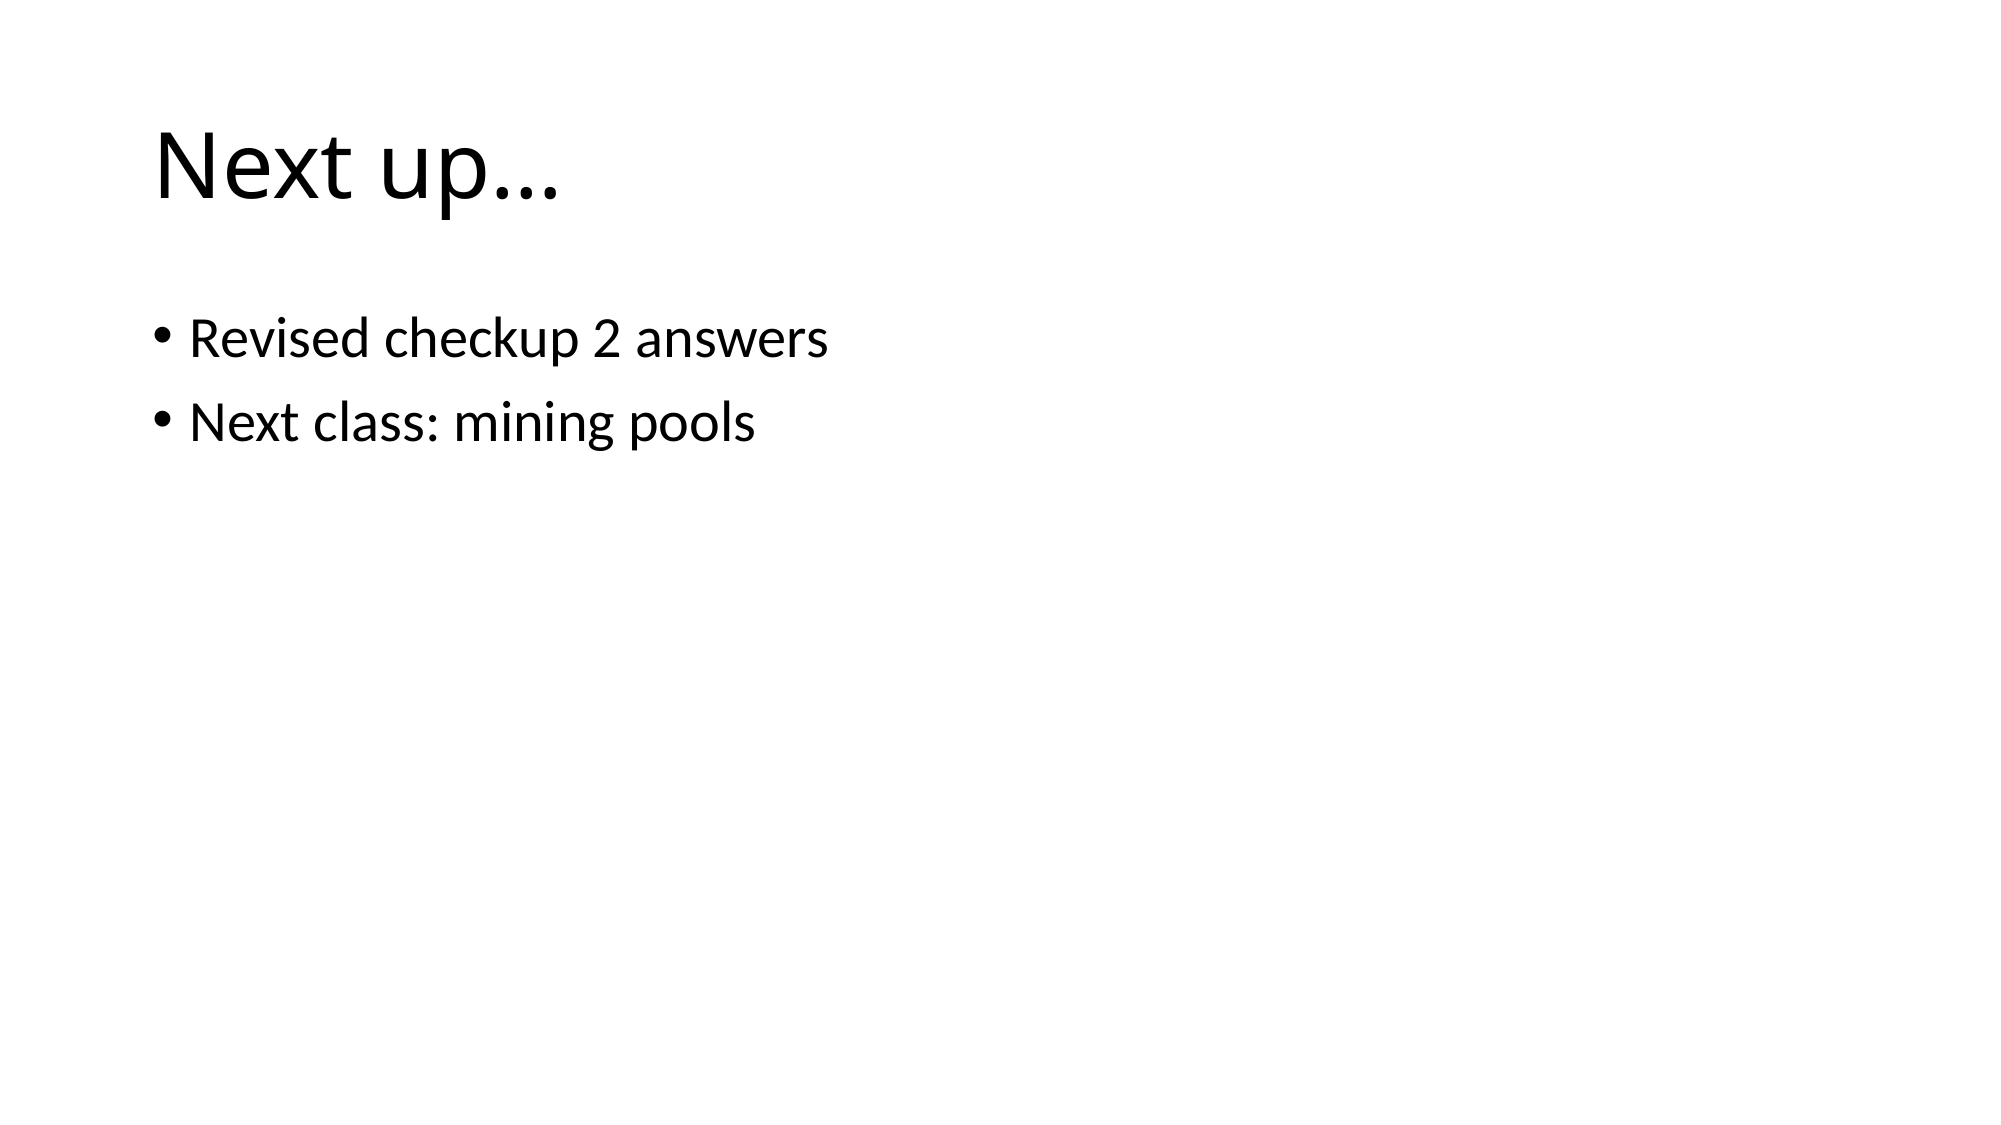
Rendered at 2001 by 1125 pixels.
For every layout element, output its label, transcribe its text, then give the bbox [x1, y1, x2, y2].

list Revised checkup 2 answers Next class: mining pools [137, 299, 1863, 1014]
title Next up… [137, 59, 1863, 278]
